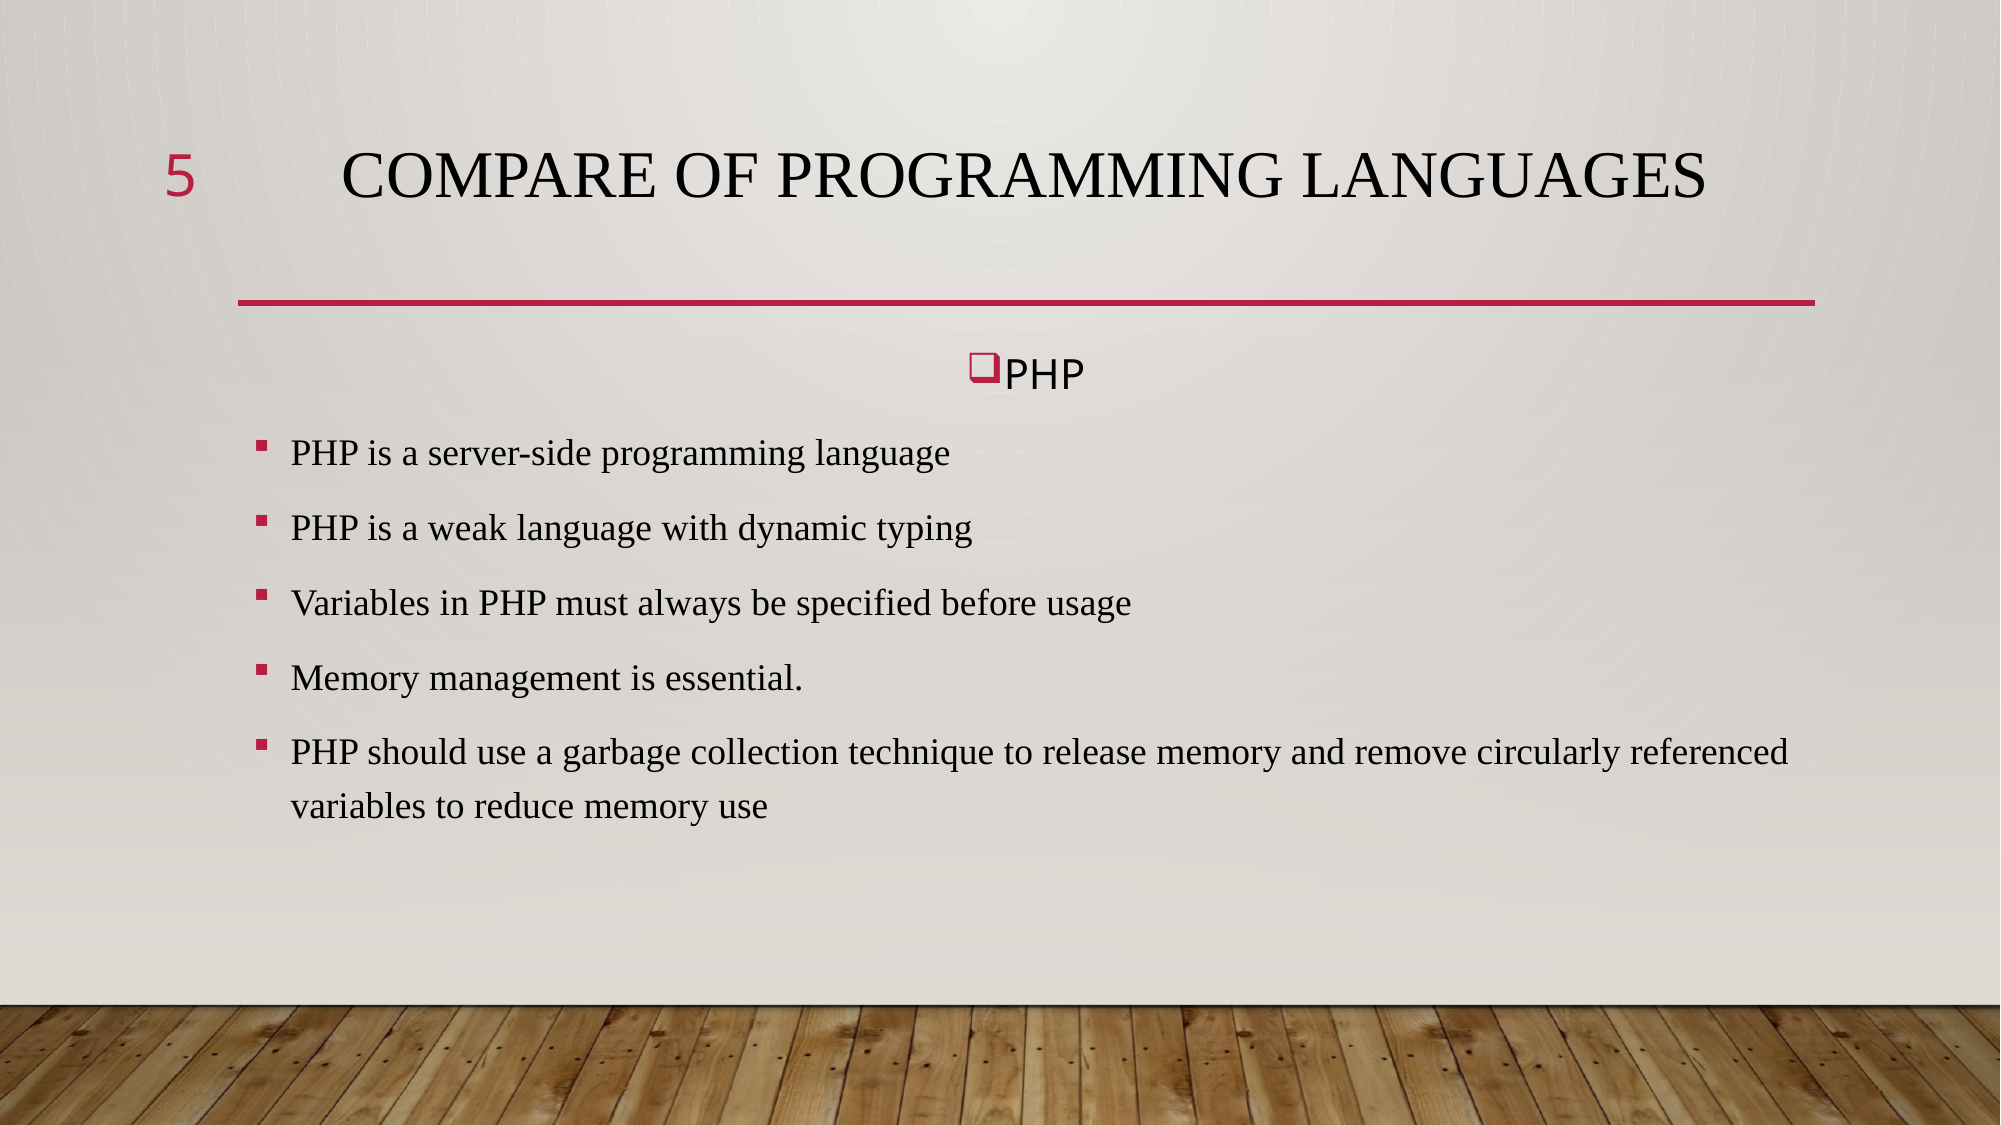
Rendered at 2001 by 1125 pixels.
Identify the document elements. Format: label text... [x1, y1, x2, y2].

slide_number 5 [78, 131, 212, 214]
title Compare of Programming Languages [238, 131, 1814, 305]
list PHP PHP is a server-side programming language PHP is a weak language with dynamic typing Variables in PHP must always be specified before usage Memory management is essential. PHP should use a garbage collection technique to release memory and remove circularly referenced variables to reduce memory use [238, 330, 1814, 897]
picture [0, 1005, 2000, 1125]
